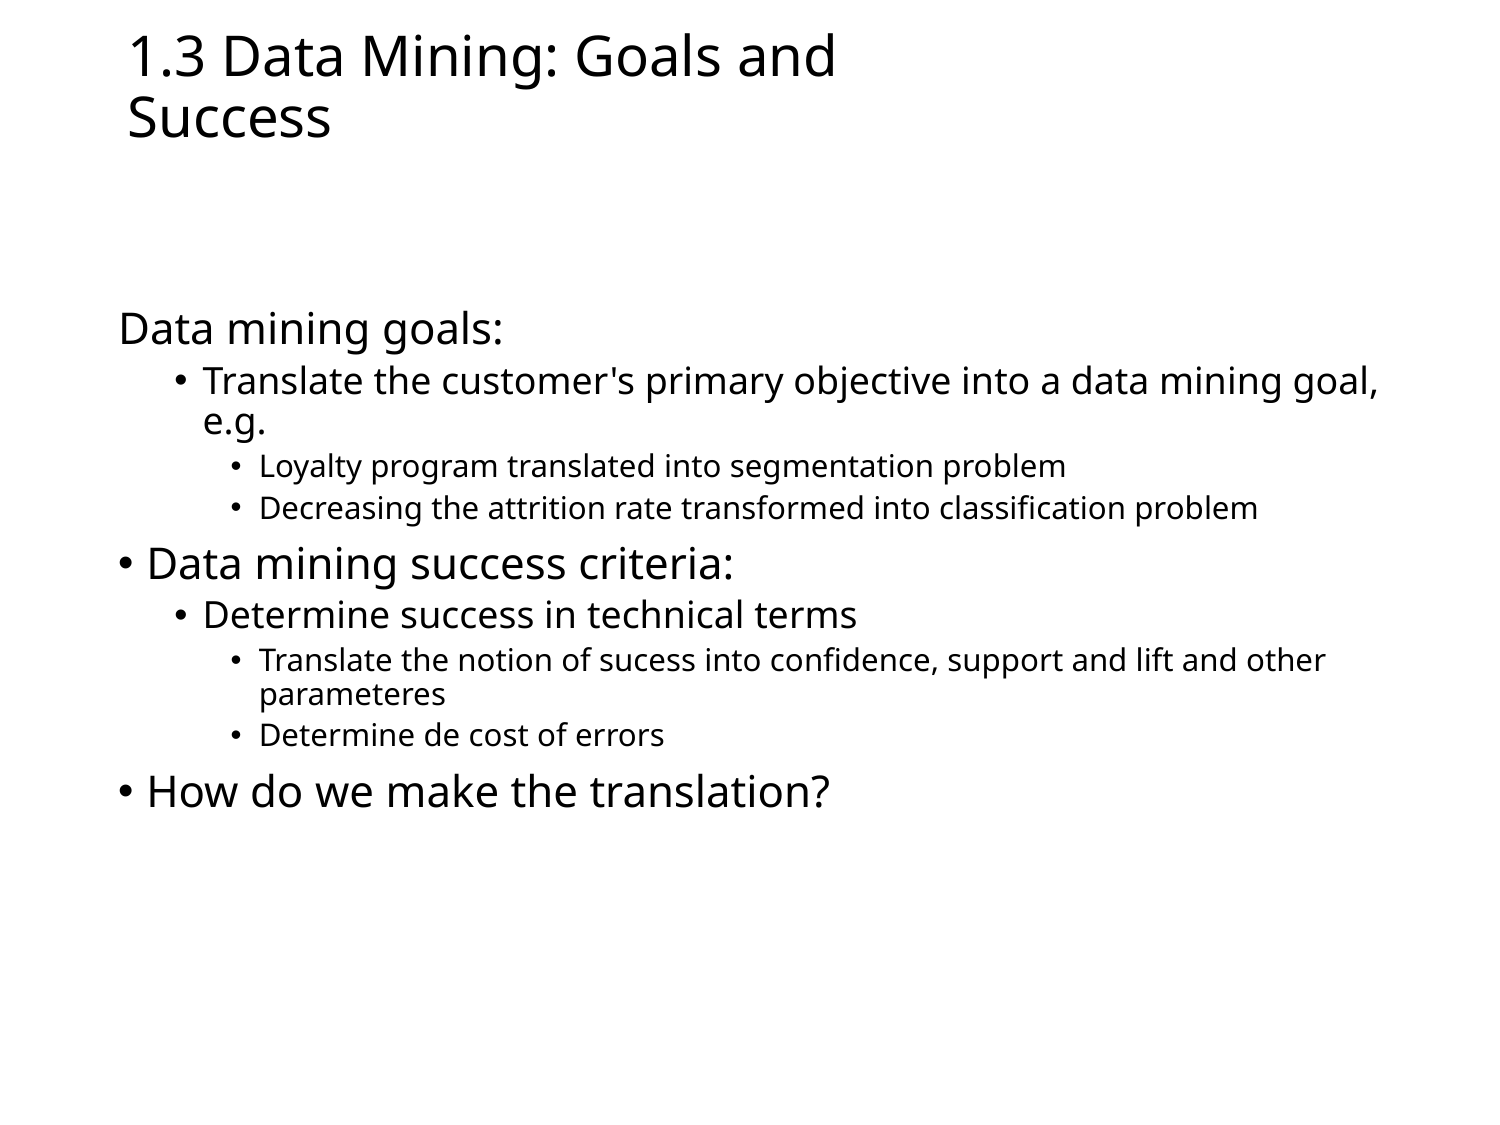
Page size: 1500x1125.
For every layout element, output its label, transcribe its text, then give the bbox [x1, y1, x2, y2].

list Data mining goals: Translate the customer's primary objective into a data mining goal, e.g. Loyalty program translated into segmentation problem Decreasing the attrition rate transformed into classification problem Data mining success criteria: Determine success in technical terms Translate the notion of sucess into confidence, support and lift and other parameteres Determine de cost of errors How do we make the translation? [103, 299, 1397, 1014]
title 1.3 Data Mining: Goals and Success [112, 19, 1044, 158]
